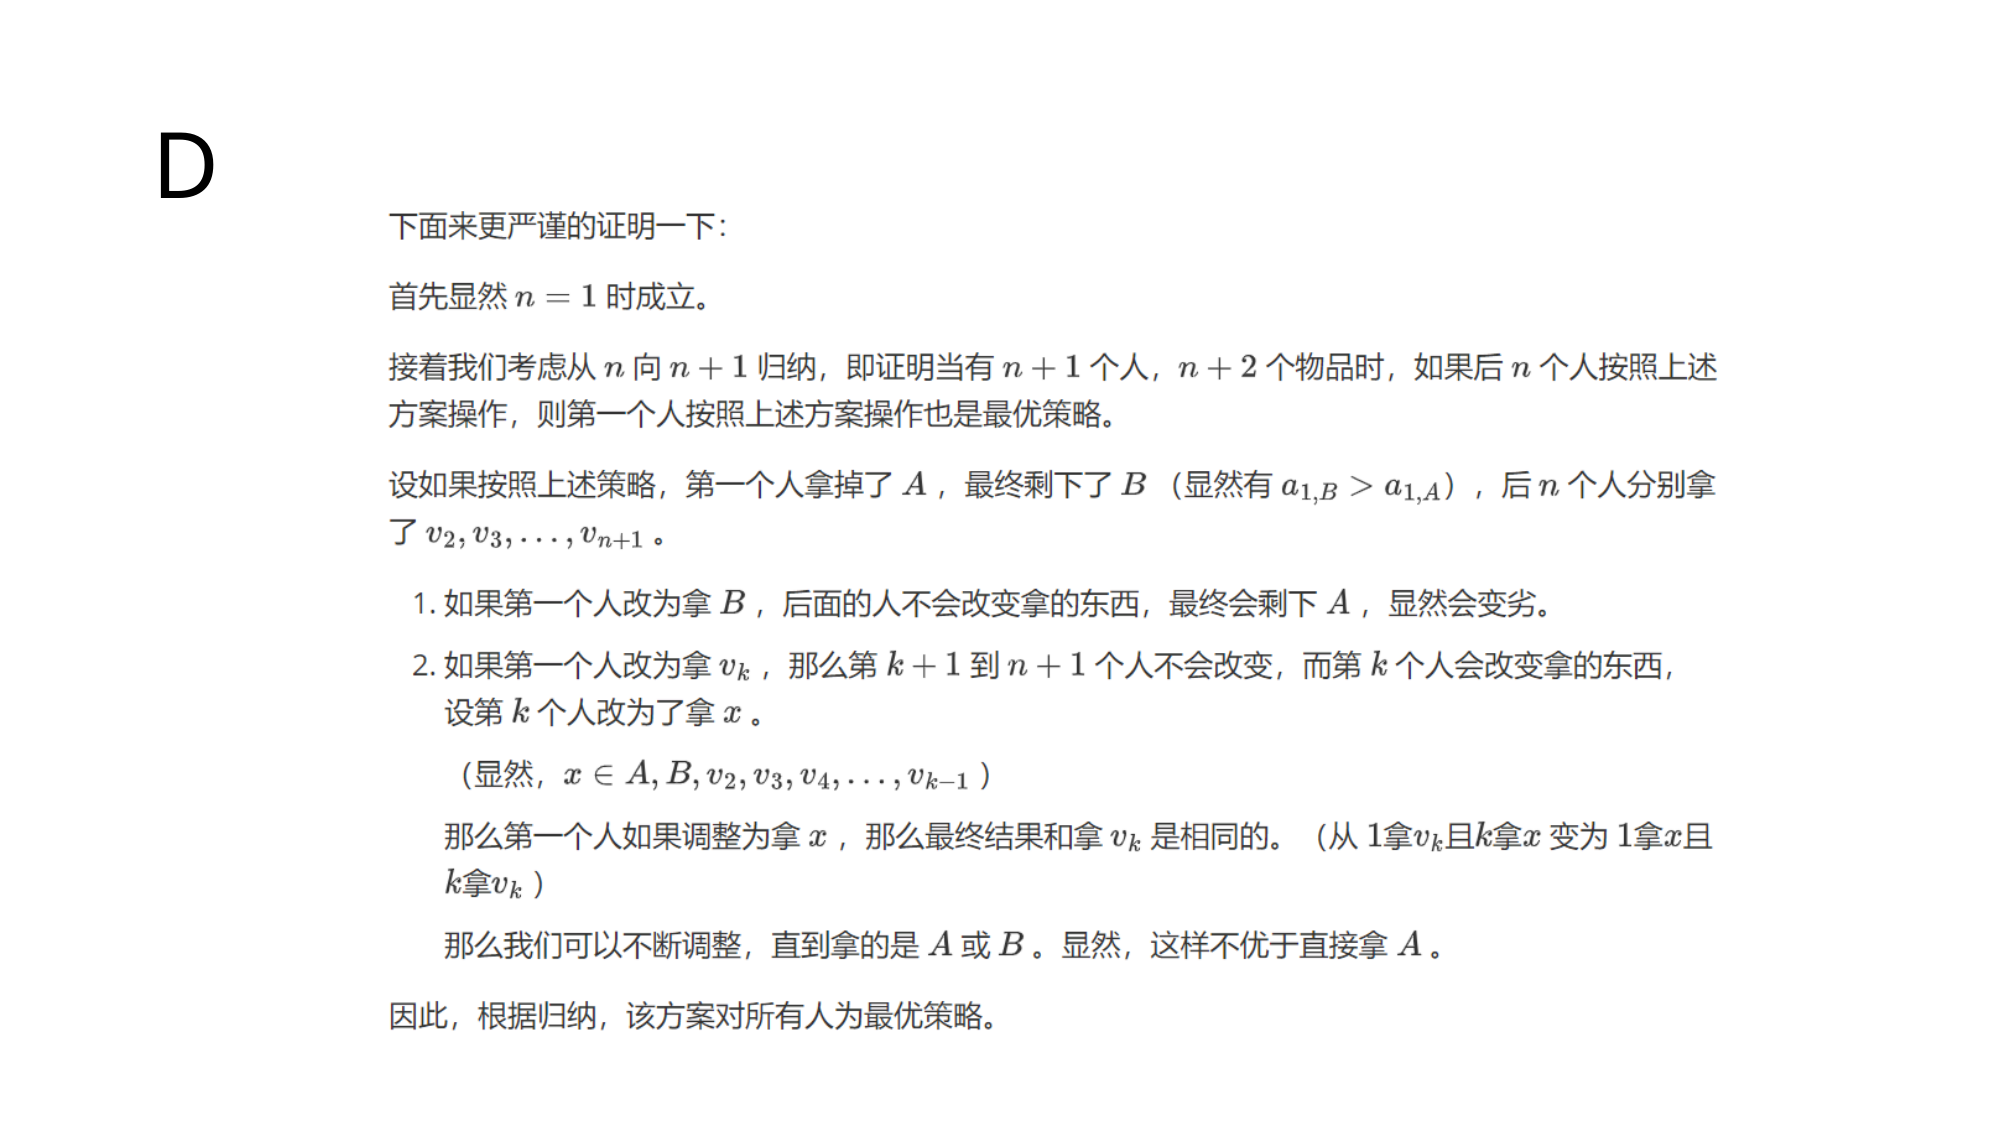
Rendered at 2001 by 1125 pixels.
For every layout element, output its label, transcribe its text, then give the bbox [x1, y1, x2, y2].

title D [137, 59, 1863, 278]
picture [374, 184, 1728, 1047]
